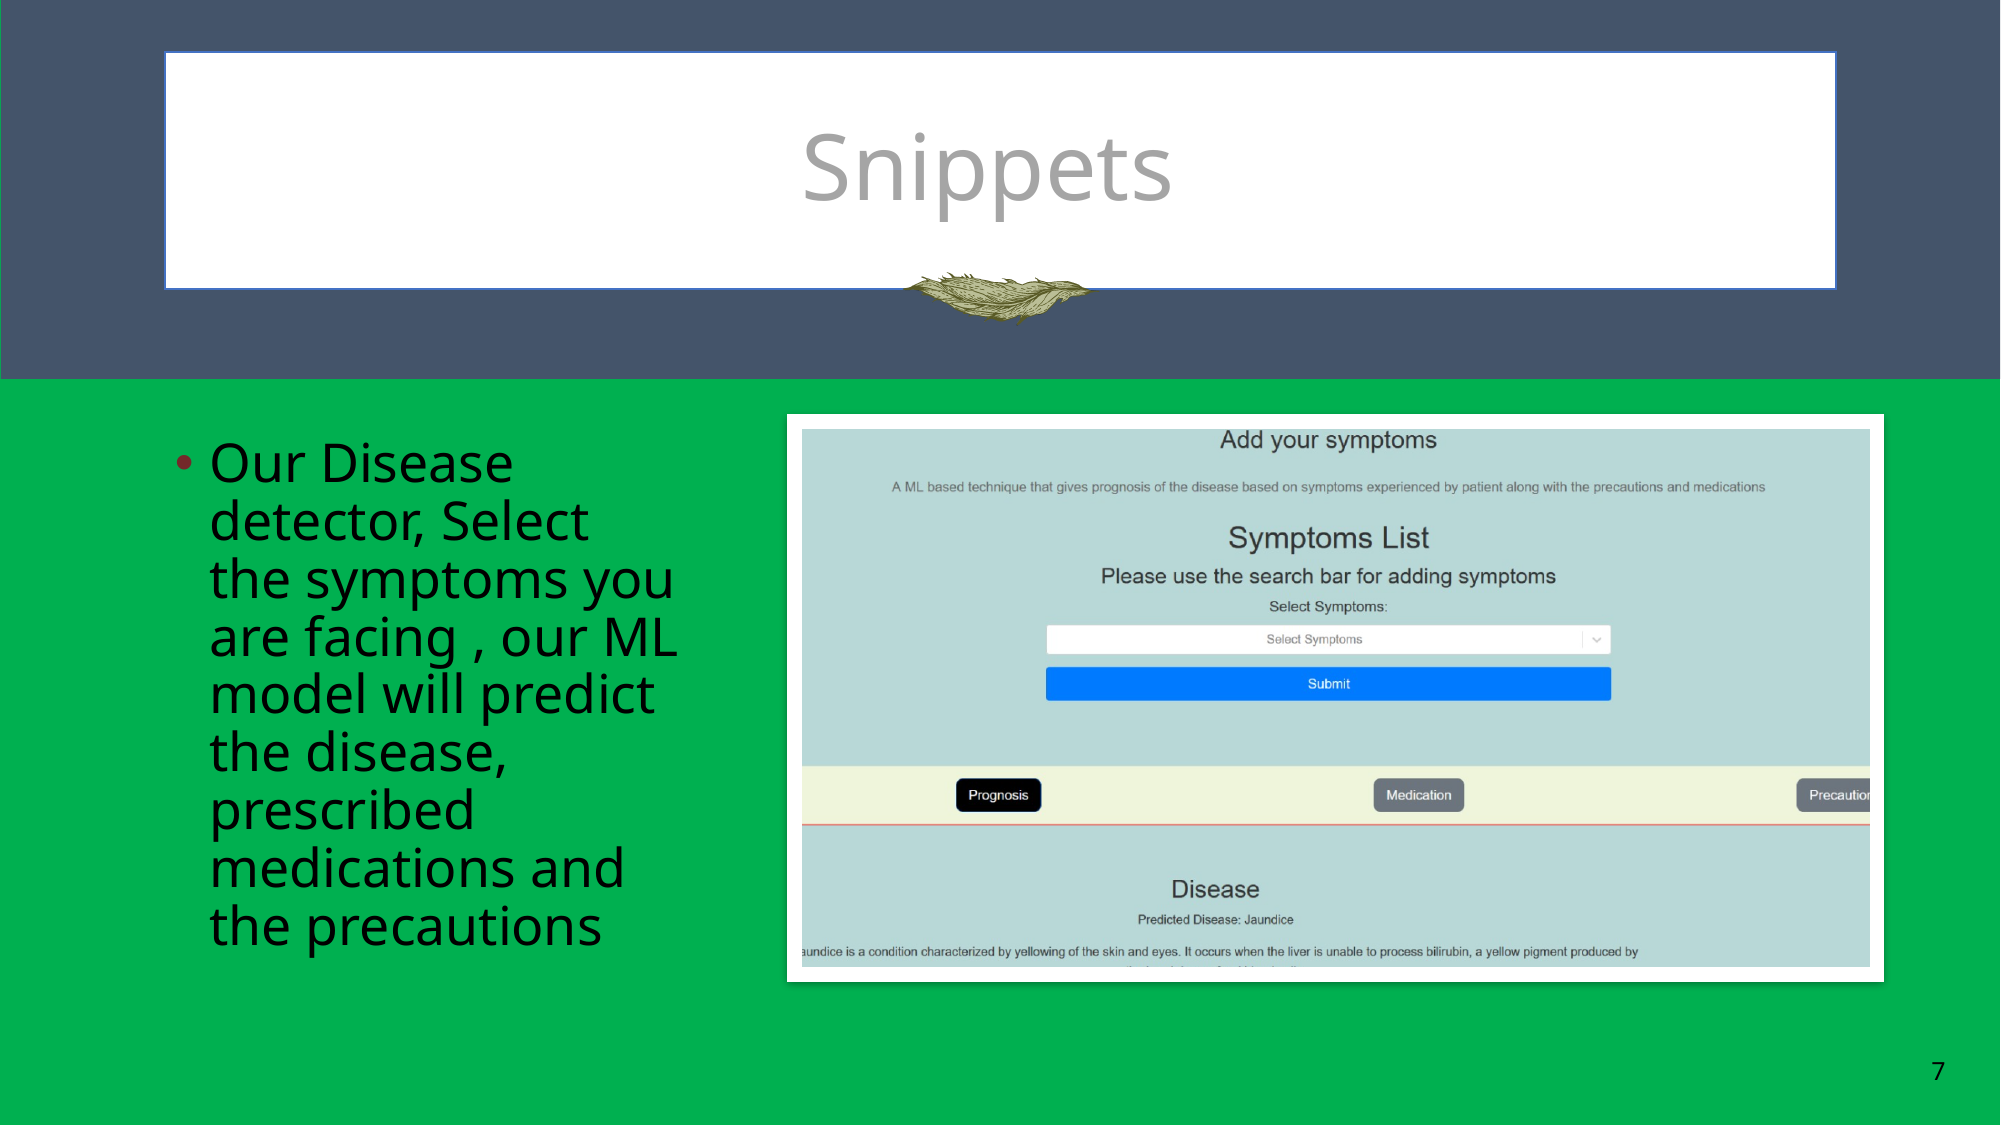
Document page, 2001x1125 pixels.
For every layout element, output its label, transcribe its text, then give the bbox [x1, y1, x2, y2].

list Our Disease detector, Select the symptoms you are facing , our ML model will predict the disease, prescribed medications and the precautions [159, 428, 695, 974]
picture [901, 280, 1100, 326]
slide_number 7 [1510, 1042, 1961, 1103]
title Snippets [62, 62, 1938, 280]
picture [801, 428, 1870, 968]
